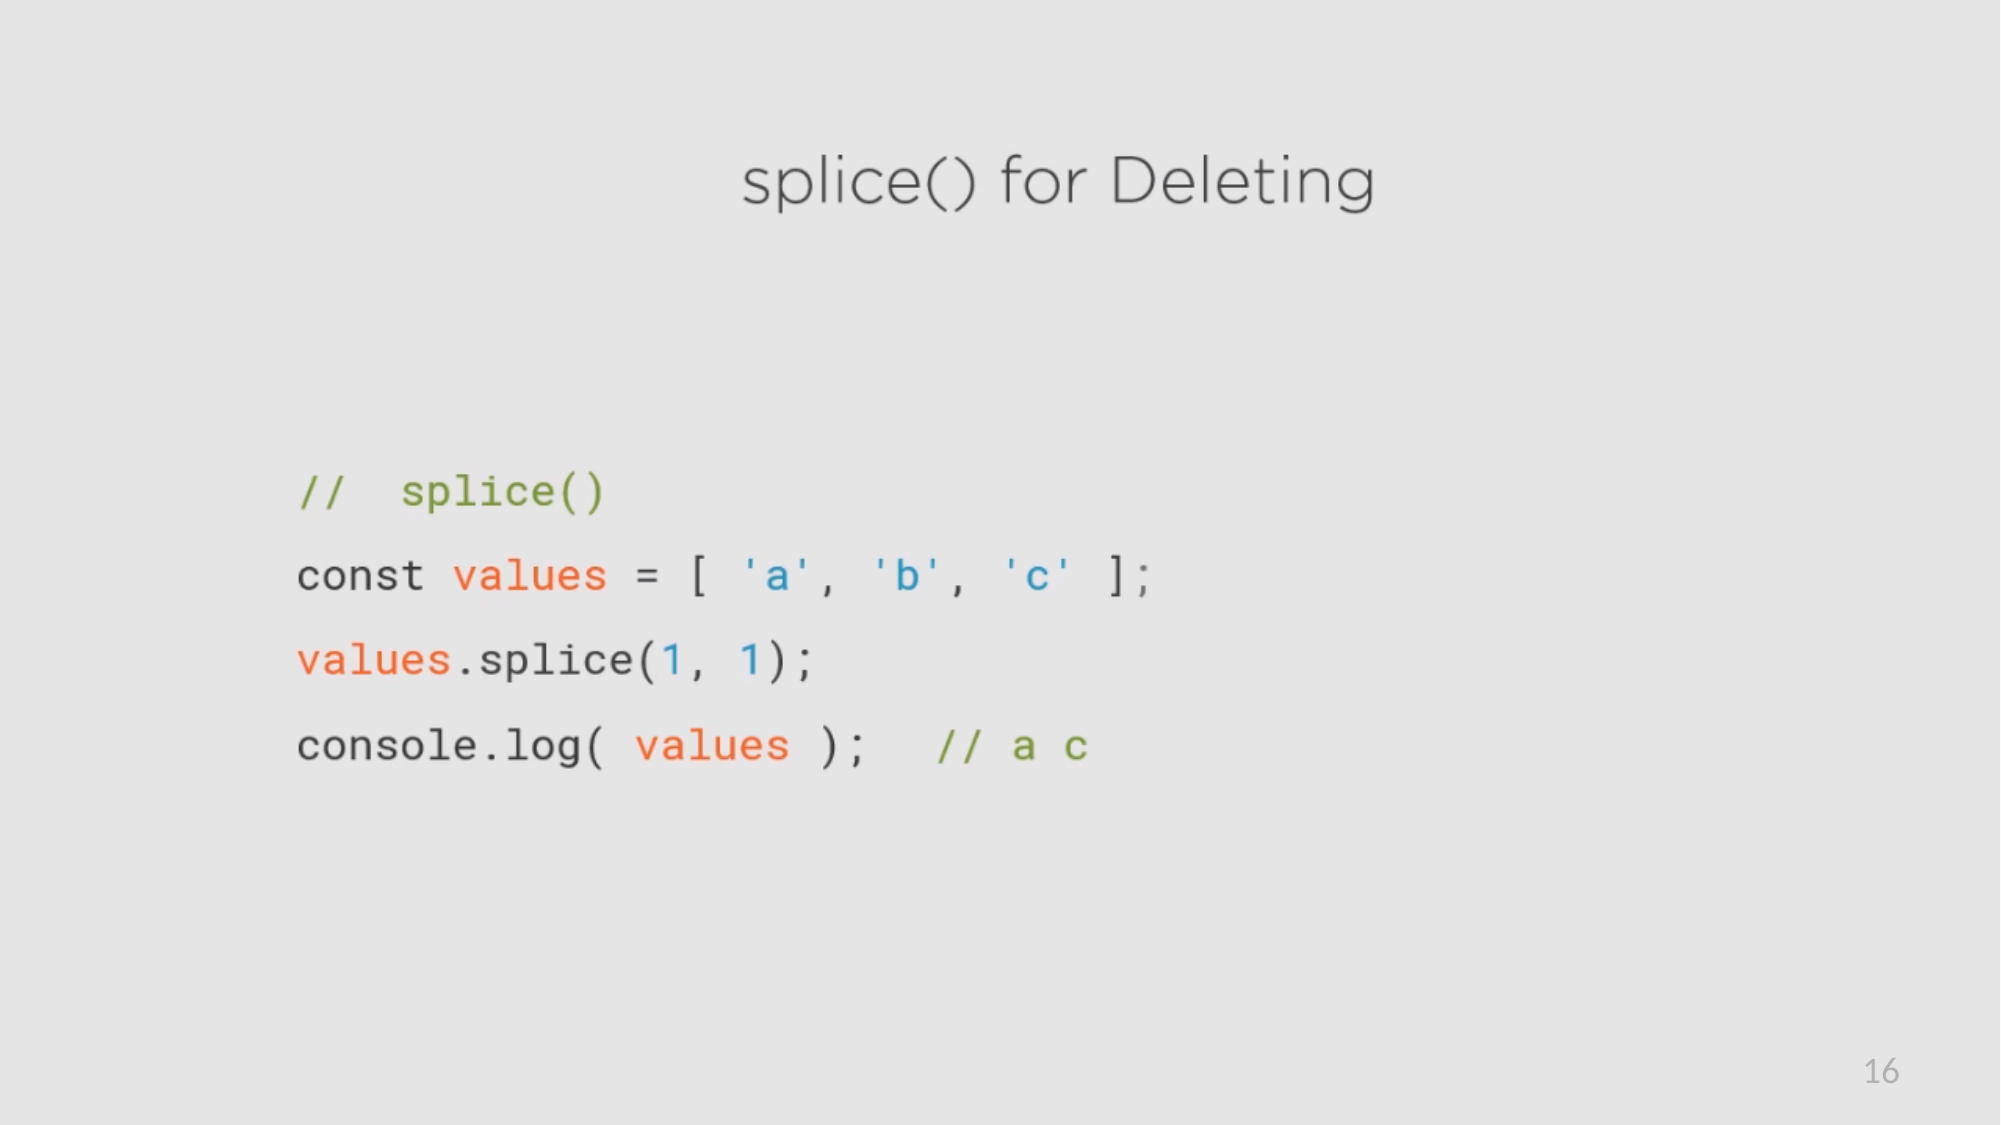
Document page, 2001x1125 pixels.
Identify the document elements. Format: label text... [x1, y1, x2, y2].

slide_number 16 [1440, 1046, 1900, 1103]
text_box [202, 93, 1798, 1032]
